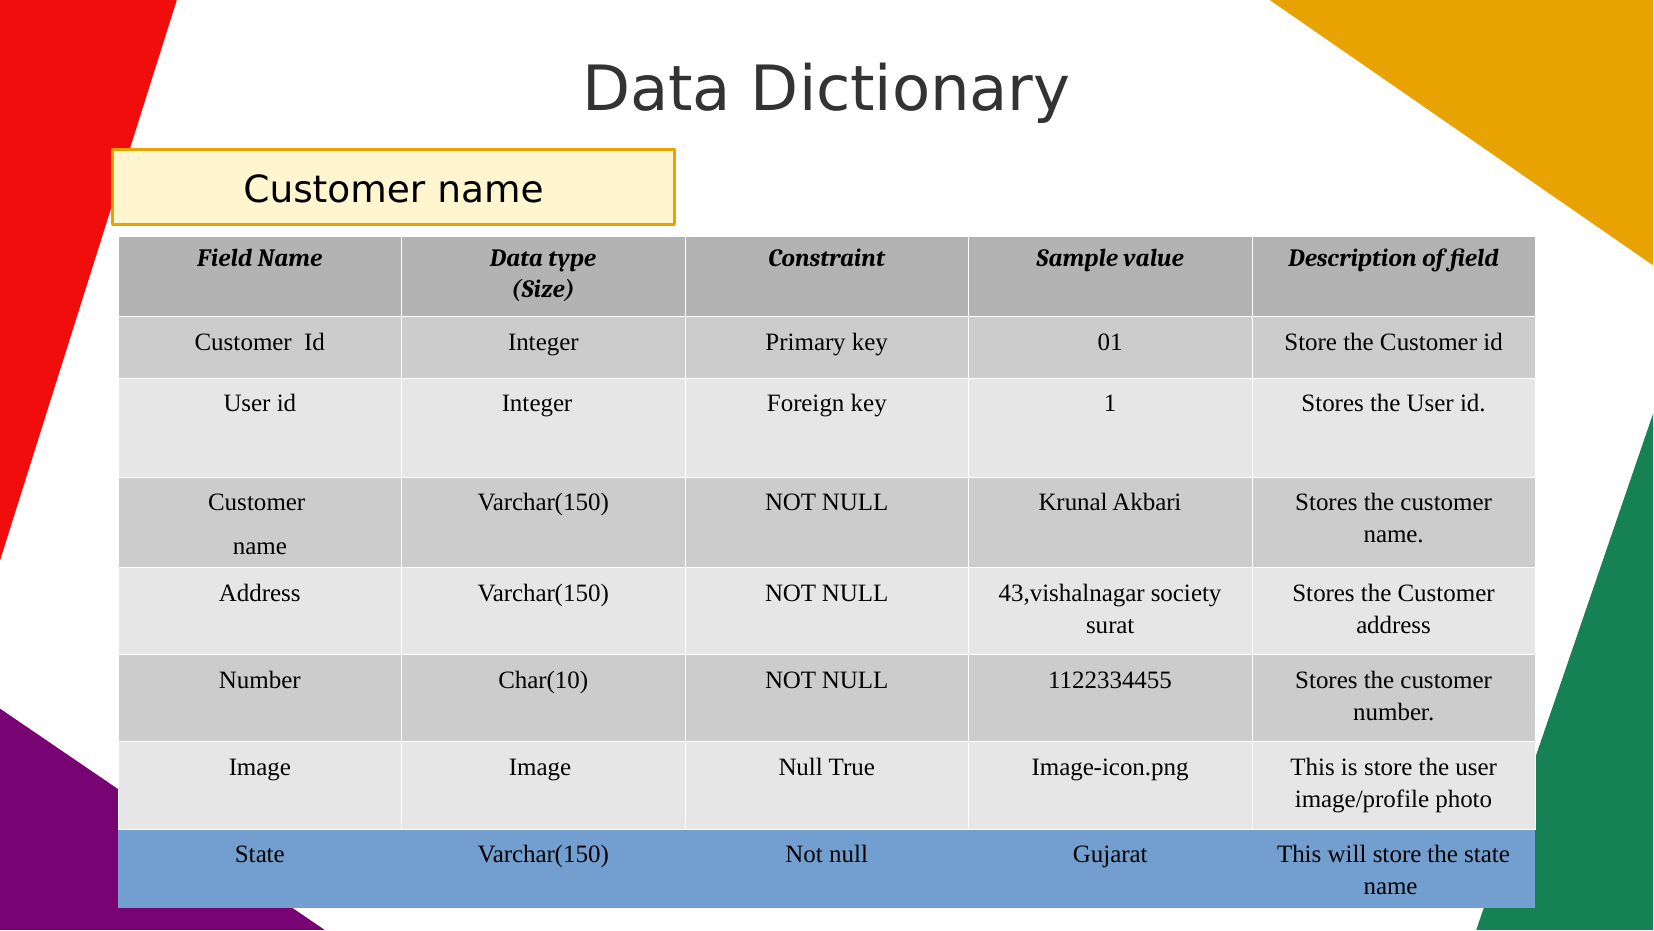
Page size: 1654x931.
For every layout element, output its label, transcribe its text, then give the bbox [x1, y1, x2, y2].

table_header Sample value [969, 237, 1252, 316]
table_cell Image-icon.png [969, 742, 1252, 829]
table_cell Varchar(150) [402, 830, 685, 908]
table_header Field Name [119, 237, 401, 316]
table_cell State [118, 830, 402, 908]
table_cell Varchar(150) [402, 478, 685, 567]
table_cell Varchar(150) [402, 568, 685, 654]
table_cell Char(10) [402, 655, 685, 741]
table_cell Customer name [119, 478, 401, 567]
table_cell Stores the Customer address [1253, 568, 1535, 654]
table_cell Number [119, 655, 401, 741]
table_cell 01 [969, 317, 1252, 378]
table_cell NOT NULL [686, 568, 968, 654]
table_header Description of field [1253, 237, 1535, 316]
table_cell 1 [969, 379, 1252, 477]
table_header Constraint [686, 237, 968, 316]
text_box Customer name [112, 149, 675, 225]
table_cell 1122334455 [969, 655, 1252, 741]
table_cell This is store the user image/profile photo [1253, 742, 1535, 829]
table_cell 43,vishalnagar society surat [969, 568, 1252, 654]
table_cell Integer [402, 317, 685, 378]
table_cell Integer [402, 379, 685, 477]
table_cell Primary key [686, 317, 968, 378]
table_cell Gujarat [969, 830, 1252, 908]
table_cell Stores the User id. [1253, 379, 1535, 477]
table_cell Image [402, 742, 685, 829]
table_cell Store the Customer id [1253, 317, 1535, 378]
table_cell This will store the state name [1252, 830, 1535, 908]
table_cell Foreign key [686, 379, 968, 477]
table_cell Address [119, 568, 401, 654]
table_cell User id [119, 379, 401, 477]
table_cell NOT NULL [686, 655, 968, 741]
table_cell Krunal Akbari [969, 478, 1252, 567]
table_cell Image [119, 742, 401, 829]
table_cell Stores the customer number. [1253, 655, 1535, 741]
table_header Data type (Size) [402, 237, 685, 316]
title Data Dictionary [118, 49, 1536, 122]
table_cell Stores the customer name. [1253, 478, 1535, 567]
table_cell NOT NULL [686, 478, 968, 567]
table_cell Customer Id [119, 317, 401, 378]
table_cell Not null [685, 830, 969, 908]
table_cell Null True [686, 742, 968, 829]
